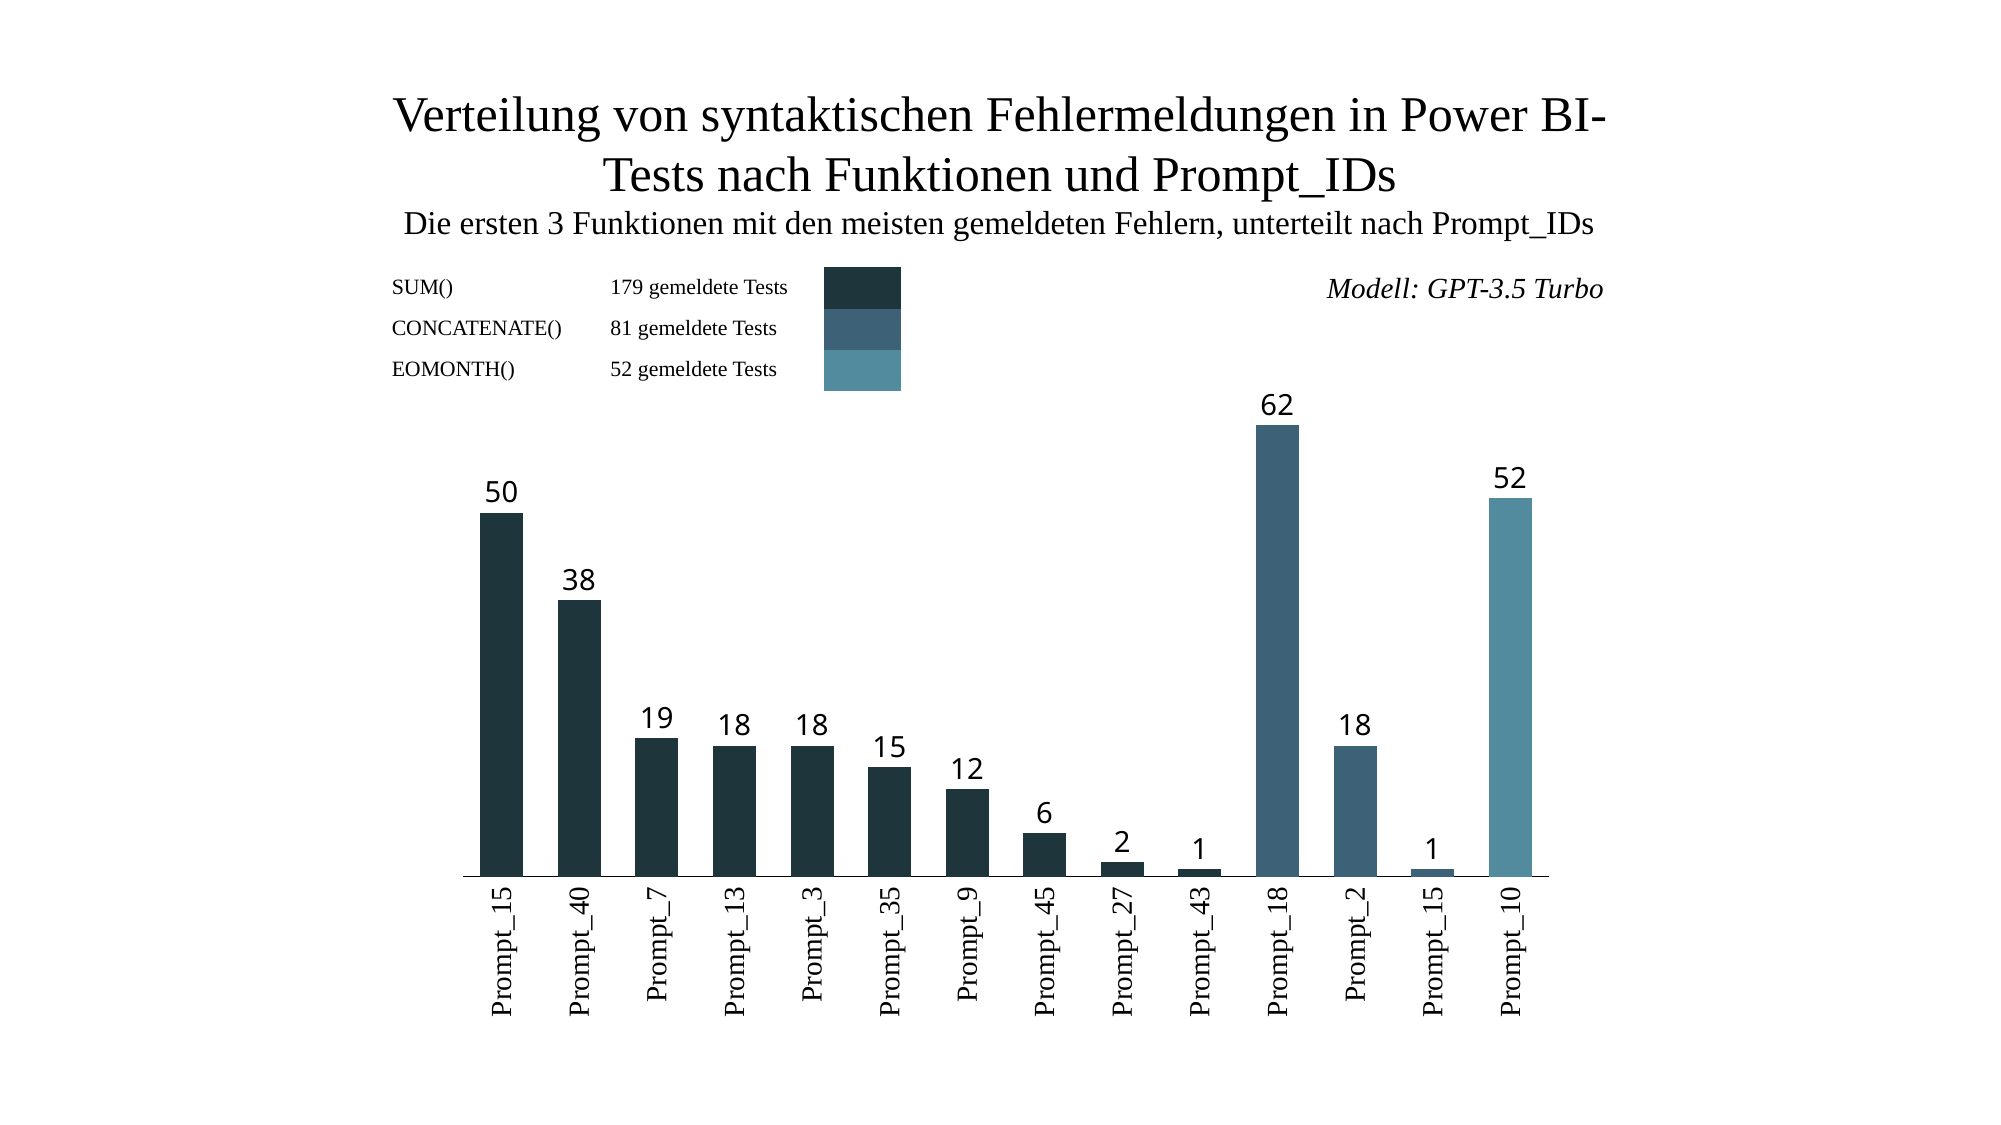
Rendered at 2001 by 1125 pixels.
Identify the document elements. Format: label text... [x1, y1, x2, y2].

text_box Prompt_27 [1106, 928, 1139, 1016]
text_box Prompt_13 [718, 928, 751, 1016]
text_box Modell: GPT-3.5 Turbo [1312, 262, 1634, 312]
table_header [824, 267, 901, 309]
text_box Prompt_40 [563, 928, 596, 1016]
text_box Prompt_9 [951, 928, 984, 1002]
text_box Prompt_10 [1494, 928, 1527, 1016]
text_box Prompt_18 [1261, 928, 1294, 1016]
table_cell CONCATENATE() [377, 309, 595, 350]
text_box Prompt_43 [1184, 928, 1216, 1016]
text_box Verteilung von syntaktischen Fehlermeldungen in Power BI-Tests nach Funktionen und Prompt_IDs Die ersten 3 Funktionen mit den meisten gemeldeten Fehlern, unterteilt nach Prompt_IDs [376, 73, 1624, 249]
table_cell EOMONTH() [377, 350, 595, 391]
table_header SUM() [377, 267, 595, 309]
chart [448, 353, 1564, 928]
table_cell [824, 309, 901, 350]
text_box Prompt_15 [1417, 928, 1449, 1016]
text_box Prompt_35 [874, 928, 906, 1016]
text_box Prompt_15 [486, 928, 518, 1016]
text_box Prompt_3 [796, 928, 829, 1002]
text_box Prompt_45 [1029, 928, 1061, 1016]
text_box Prompt_7 [641, 928, 673, 1002]
table_header 179 gemeldete Tests [595, 267, 824, 309]
table_cell 81 gemeldete Tests [595, 309, 824, 350]
text_box Prompt_2 [1339, 928, 1372, 1002]
